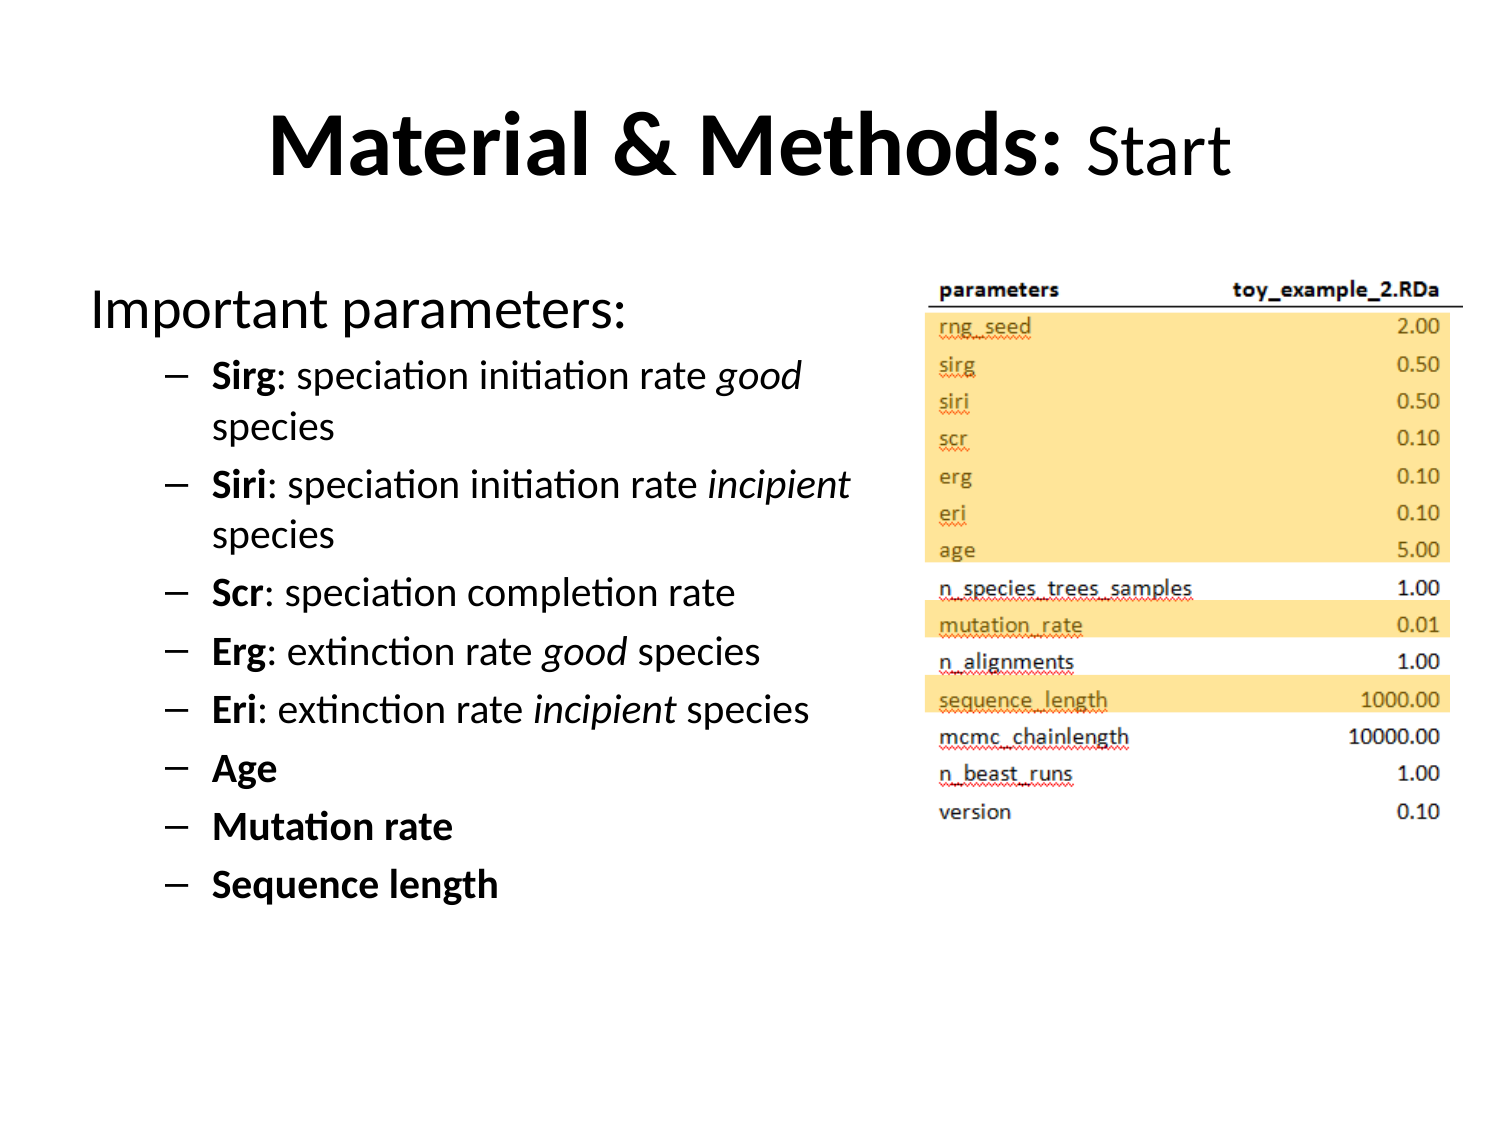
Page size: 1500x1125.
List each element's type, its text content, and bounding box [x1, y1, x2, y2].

title Material & Methods: Start [75, 45, 1425, 233]
picture [924, 274, 1464, 834]
list Important parameters: Sirg: speciation initiation rate good species Siri: speciation initiation rate incipient species Scr: speciation completion rate Erg: extinction rate good species Eri: extinction rate incipient species Age Mutation rate Sequence length [75, 262, 950, 975]
